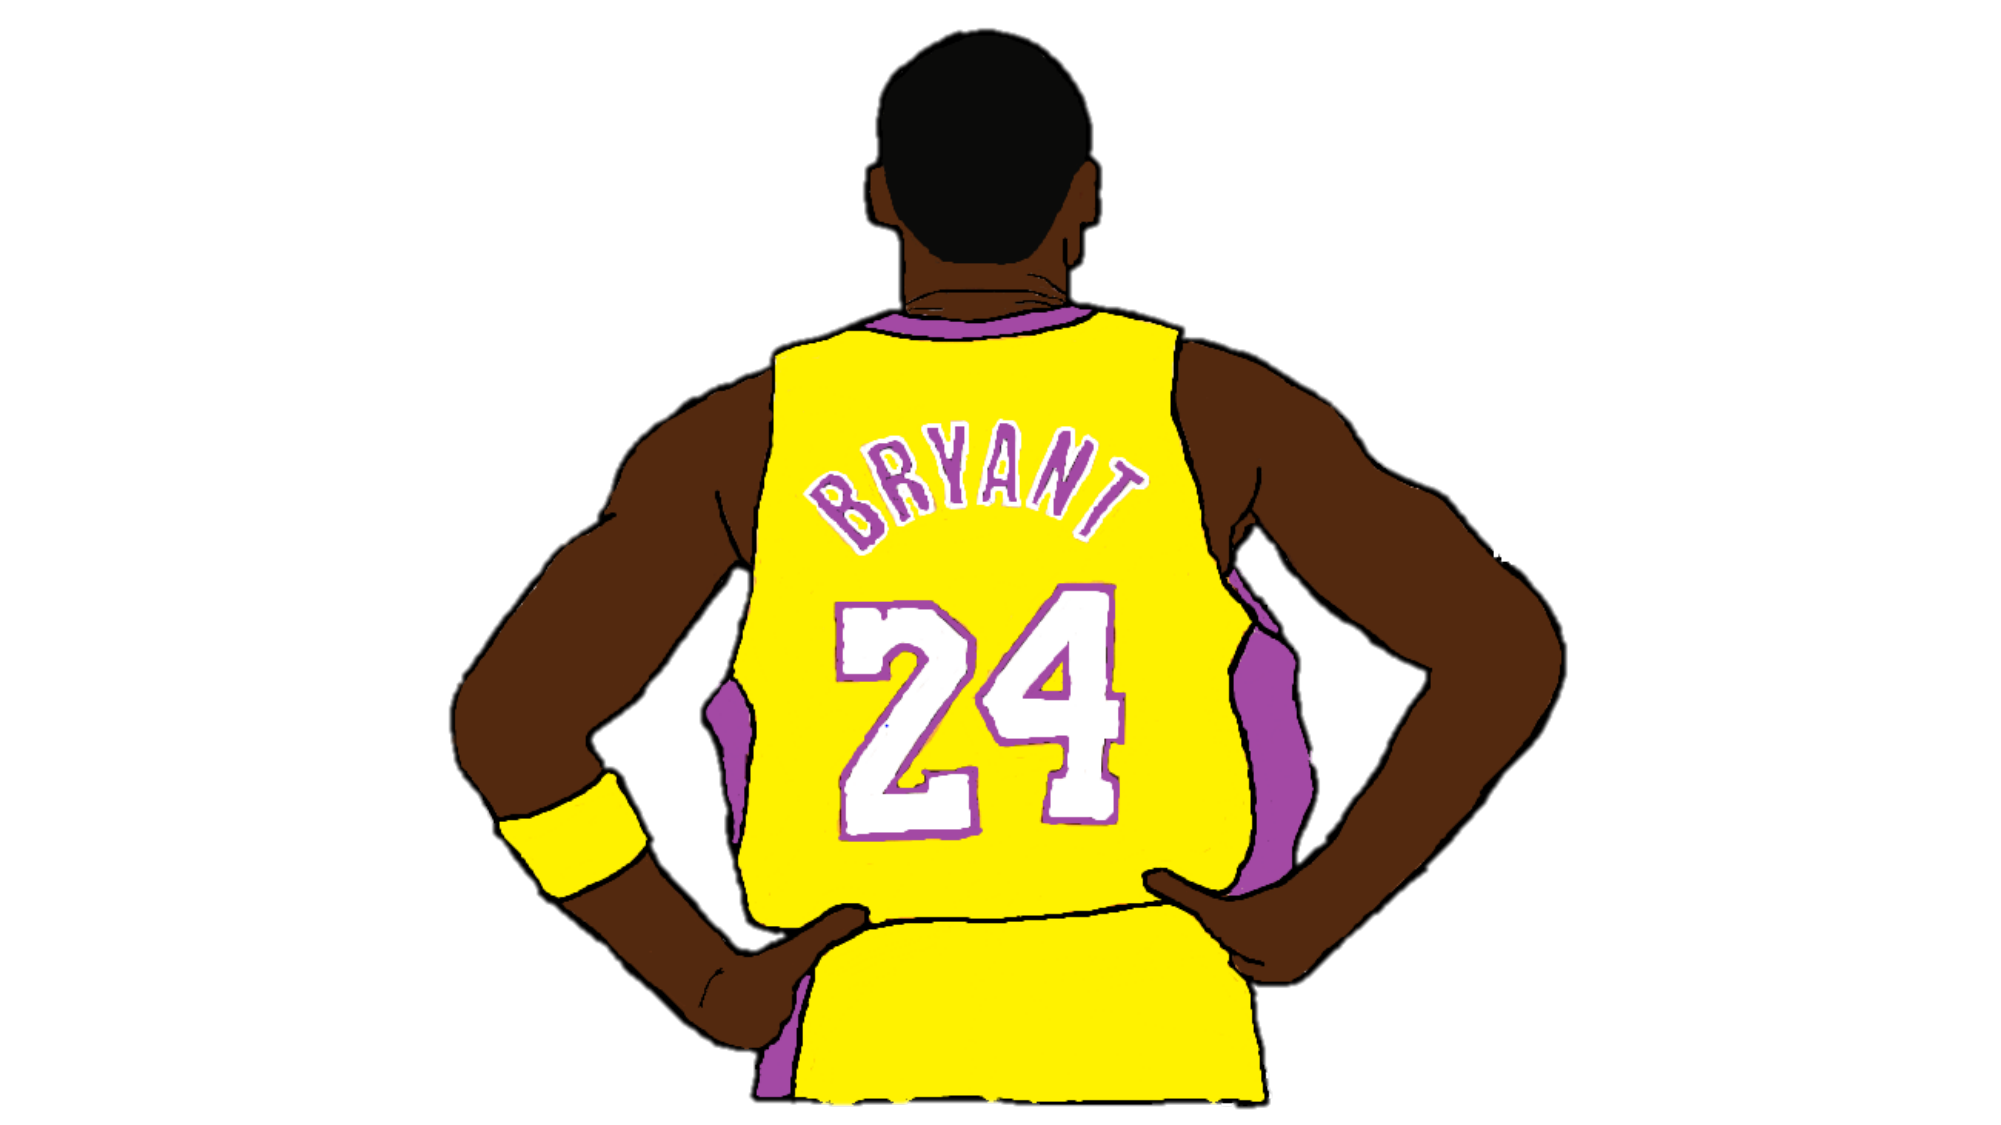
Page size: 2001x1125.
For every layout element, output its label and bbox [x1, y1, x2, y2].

picture [406, 0, 1594, 1125]
